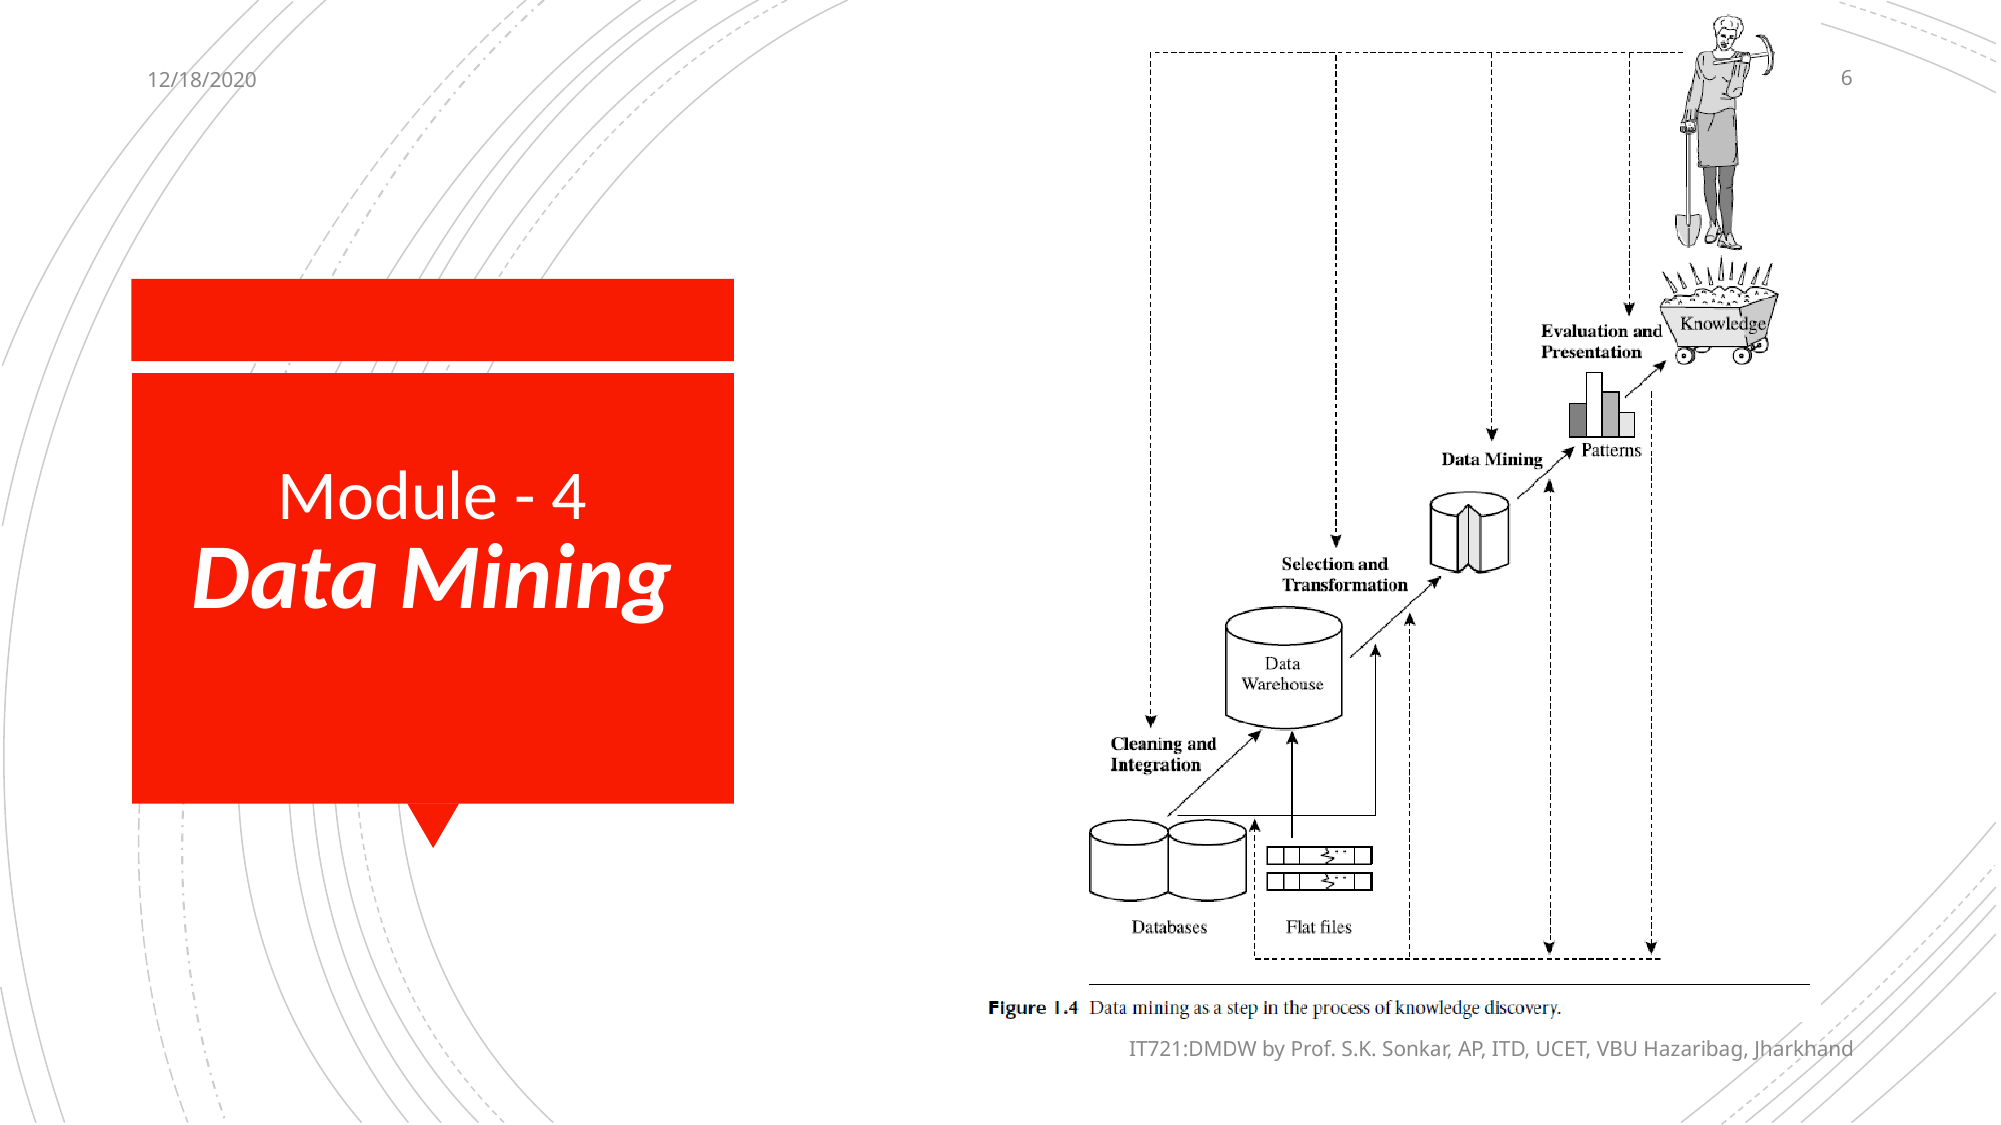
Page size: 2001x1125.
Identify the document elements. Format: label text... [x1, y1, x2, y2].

slide_number 6 [1824, 52, 1868, 105]
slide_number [131, 52, 732, 105]
footer IT721:DMDW by Prof. S.K. Sonkar, AP, ITD, UCET, VBU Hazaribag, Jharkhand [131, 1021, 1869, 1074]
title Module - 4 Data Mining [145, 385, 720, 789]
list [945, 0, 1821, 1022]
